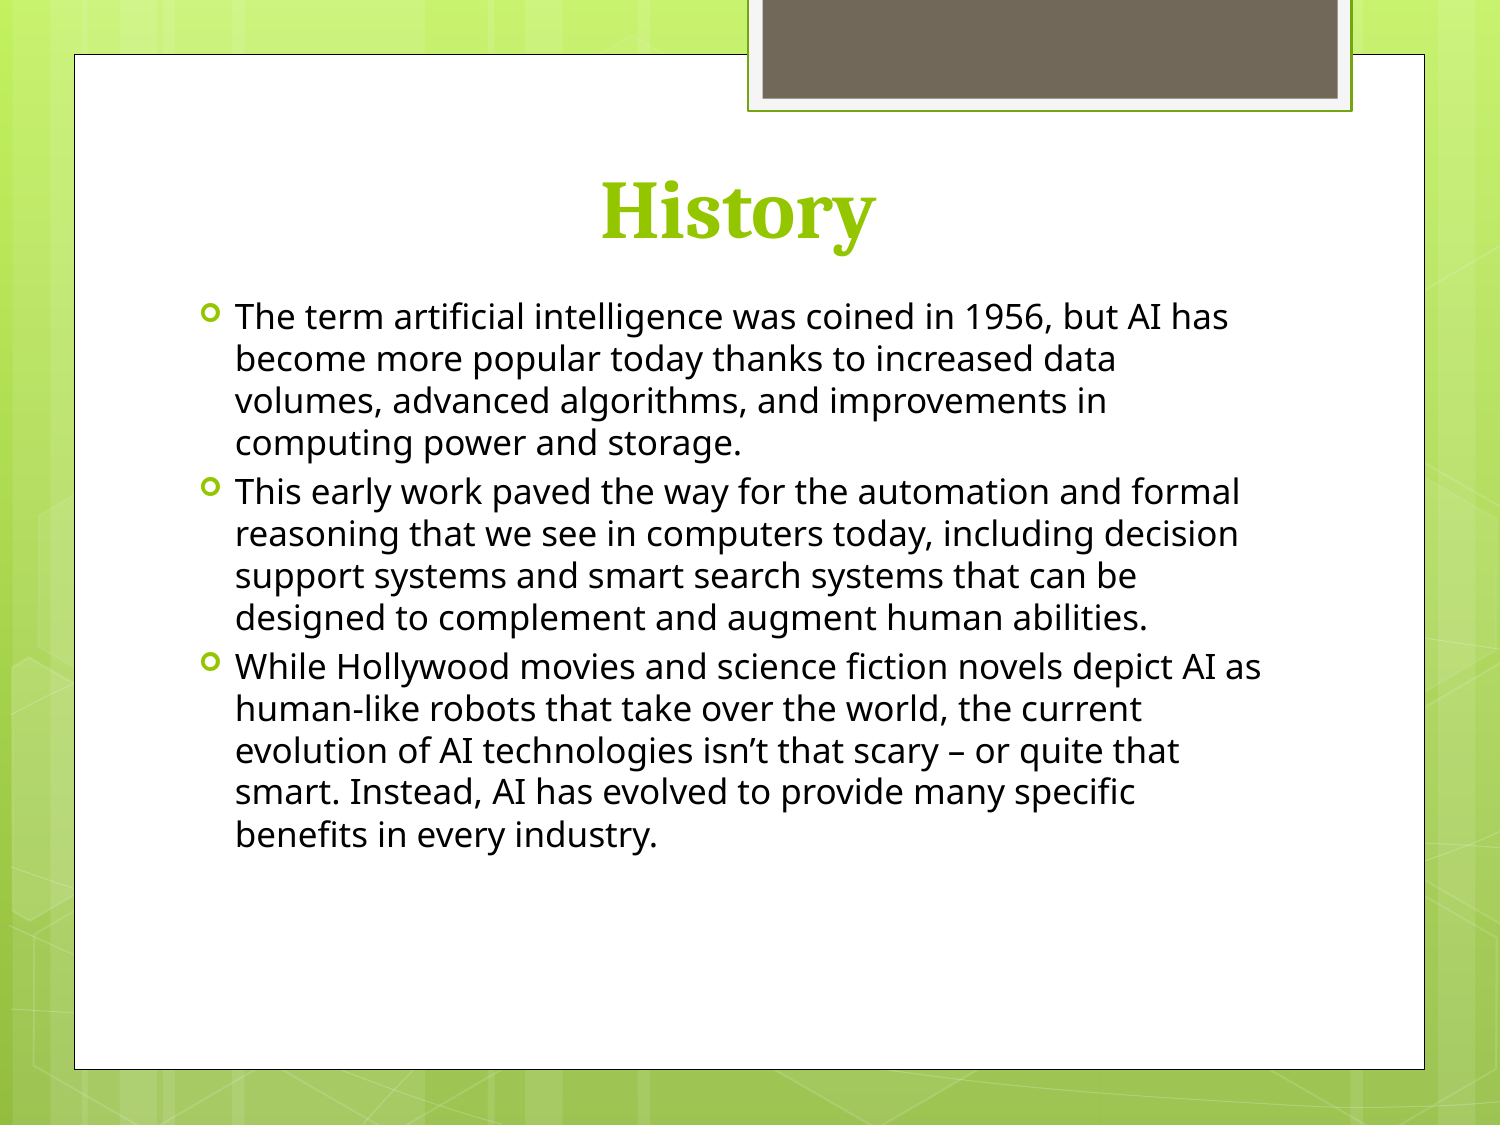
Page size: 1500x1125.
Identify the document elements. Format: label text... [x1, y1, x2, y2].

title History [162, 112, 1315, 263]
list The term artificial intelligence was coined in 1956, but AI has become more popular today thanks to increased data volumes, advanced algorithms, and improvements in computing power and storage. This early work paved the way for the automation and formal reasoning that we see in computers today, including decision support systems and smart search systems that can be designed to complement and augment human abilities. While Hollywood movies and science fiction novels depict AI as human-like robots that take over the world, the current evolution of AI technologies isn’t that scary – or quite that smart. Instead, AI has evolved to provide many specific benefits in every industry. [174, 287, 1287, 914]
